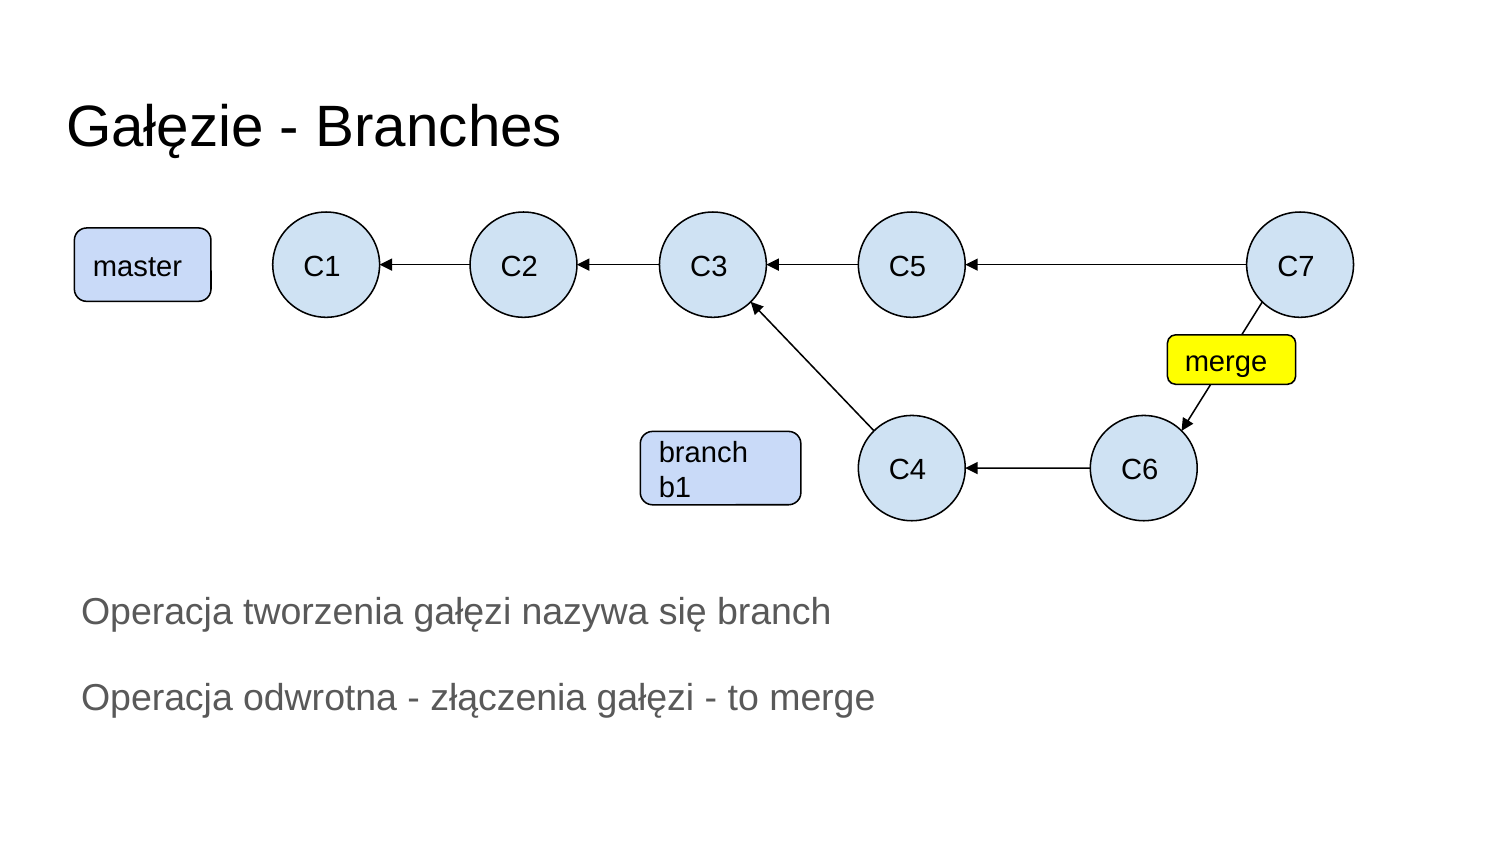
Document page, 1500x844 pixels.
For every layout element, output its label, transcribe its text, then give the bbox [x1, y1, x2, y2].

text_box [74, 211, 1354, 522]
title Gałęzie - Branches [51, 72, 1449, 167]
list Operacja tworzenia gałęzi nazywa się branch Operacja odwrotna - złączenia gałęzi - to merge [66, 565, 1464, 782]
